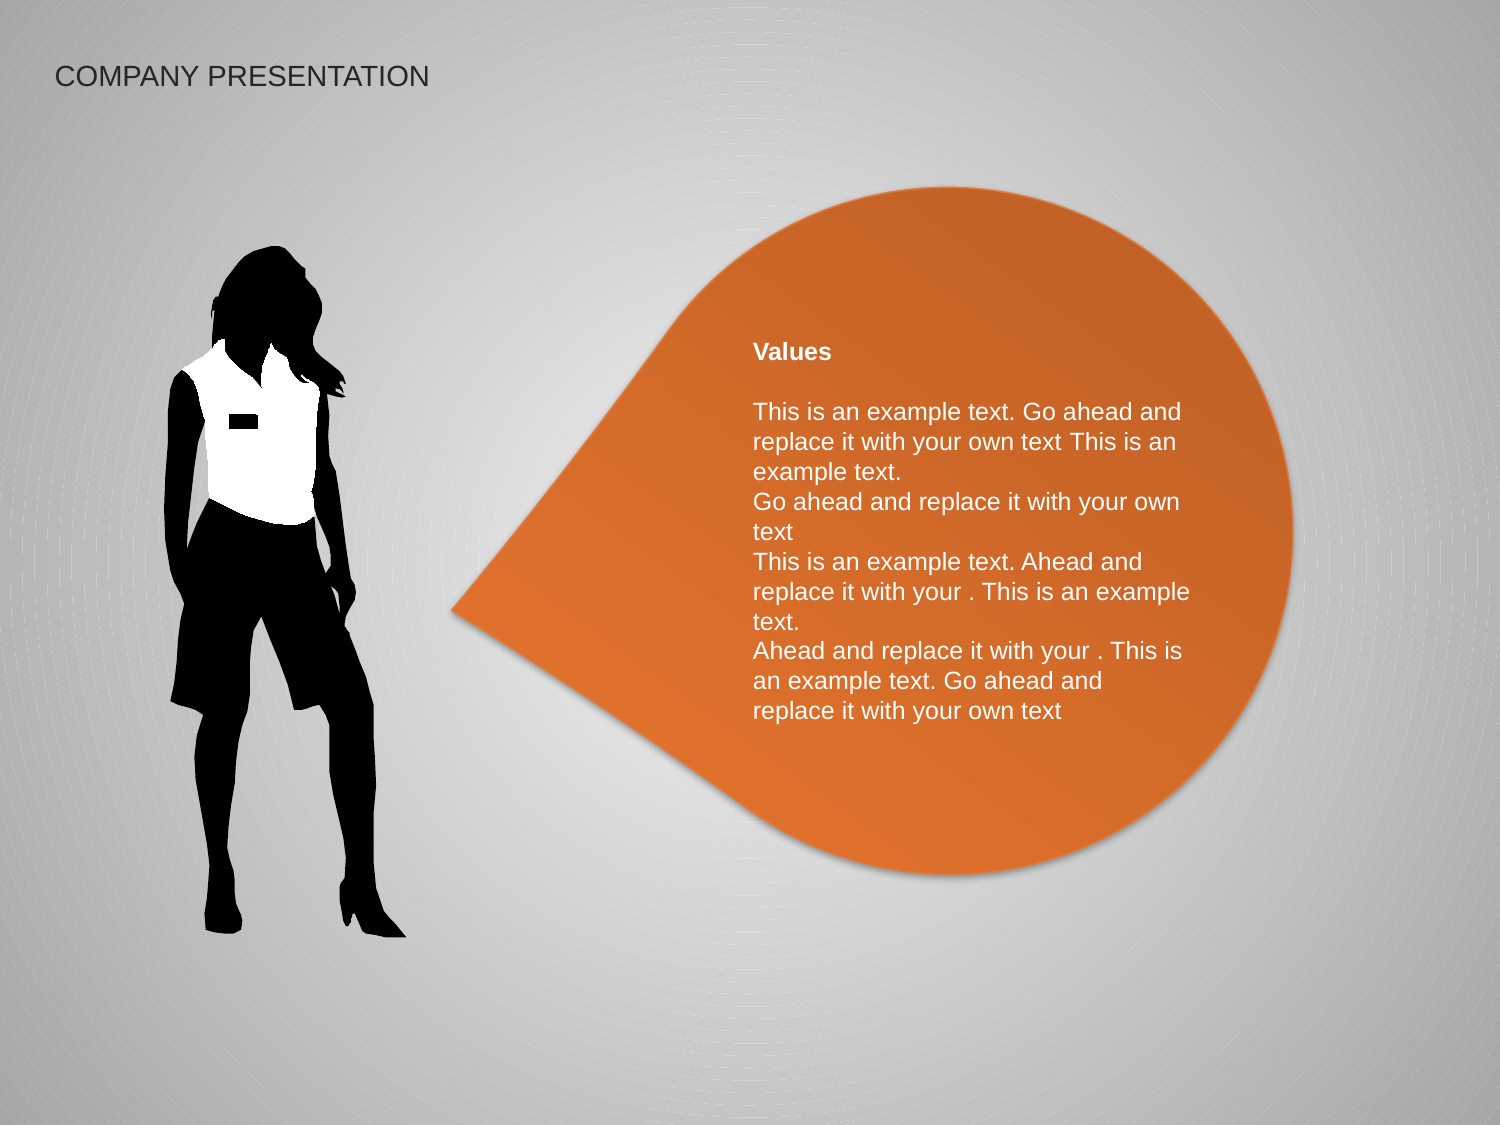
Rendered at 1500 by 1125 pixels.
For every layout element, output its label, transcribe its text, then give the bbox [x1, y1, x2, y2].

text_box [163, 245, 407, 938]
text_box COMPANY PRESENTATION [39, 49, 657, 100]
text_box Values This is an example text. Go ahead and replace it with your own text This is an example text. Go ahead and replace it with your own text This is an example text. Ahead and replace it with your . This is an example text. Ahead and replace it with your . This is an example text. Go ahead and replace it with your own text [738, 328, 1207, 733]
text_box [450, 186, 1294, 876]
text_box [0, 0, 1500, 1125]
